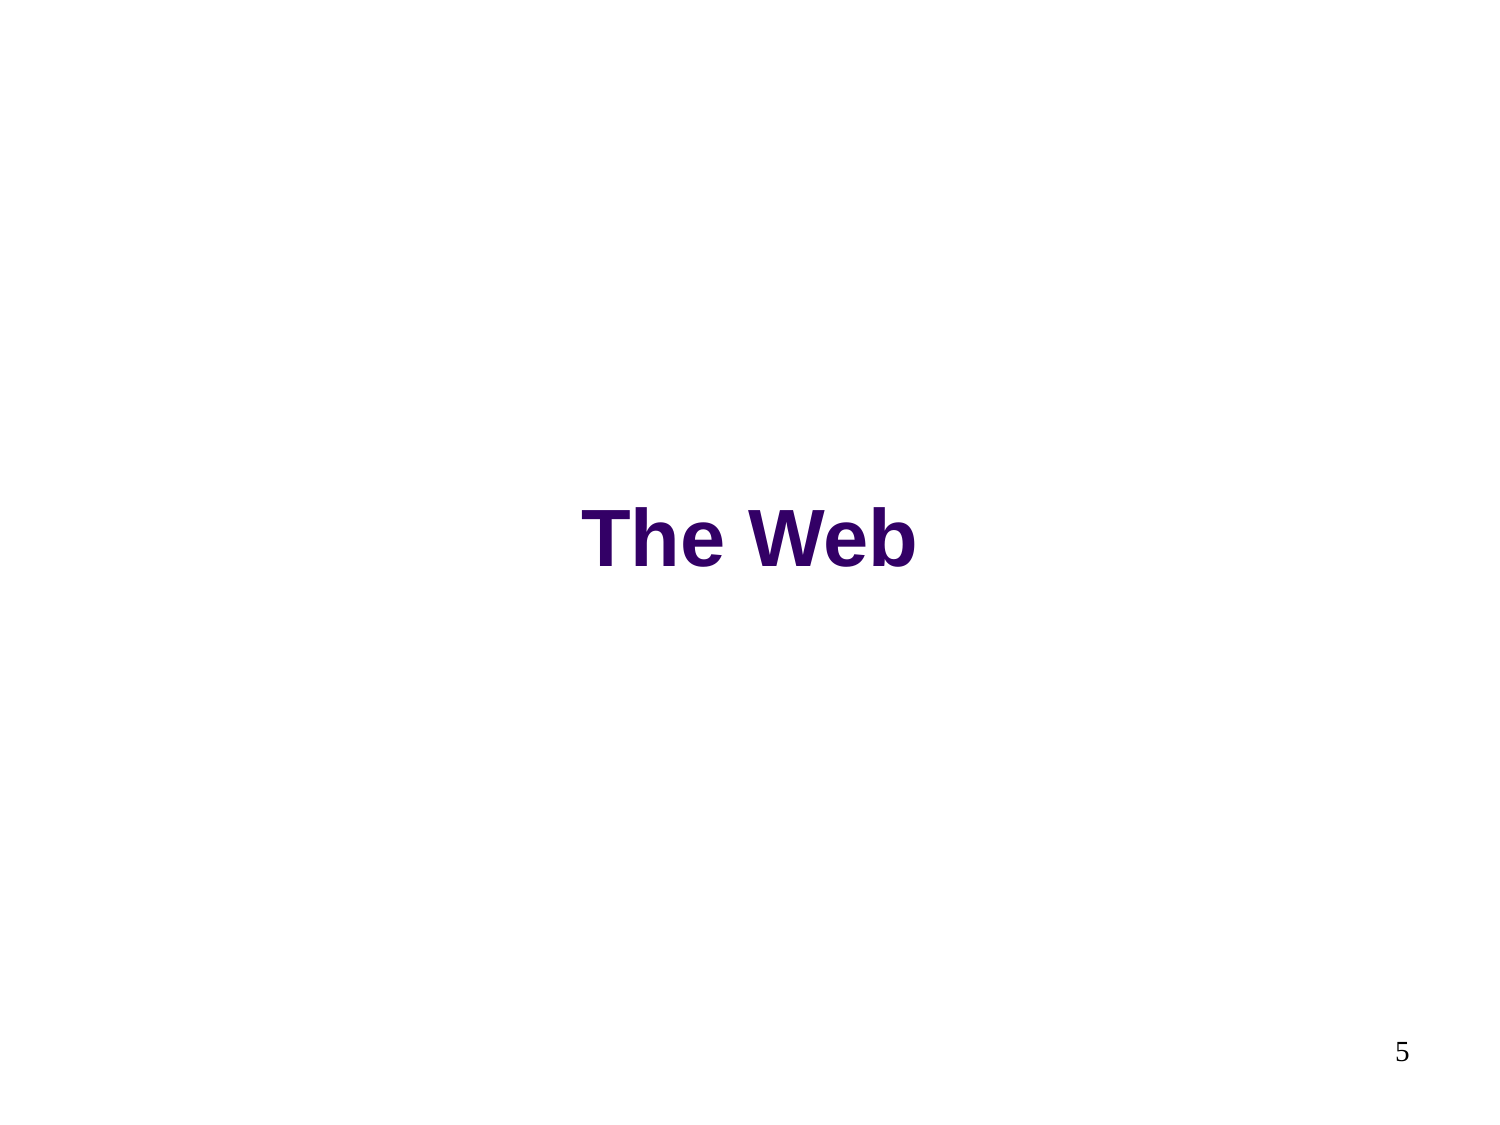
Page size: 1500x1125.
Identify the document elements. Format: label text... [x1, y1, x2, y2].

slide_number 5 [1074, 1024, 1426, 1101]
title The Web [0, 349, 1500, 591]
